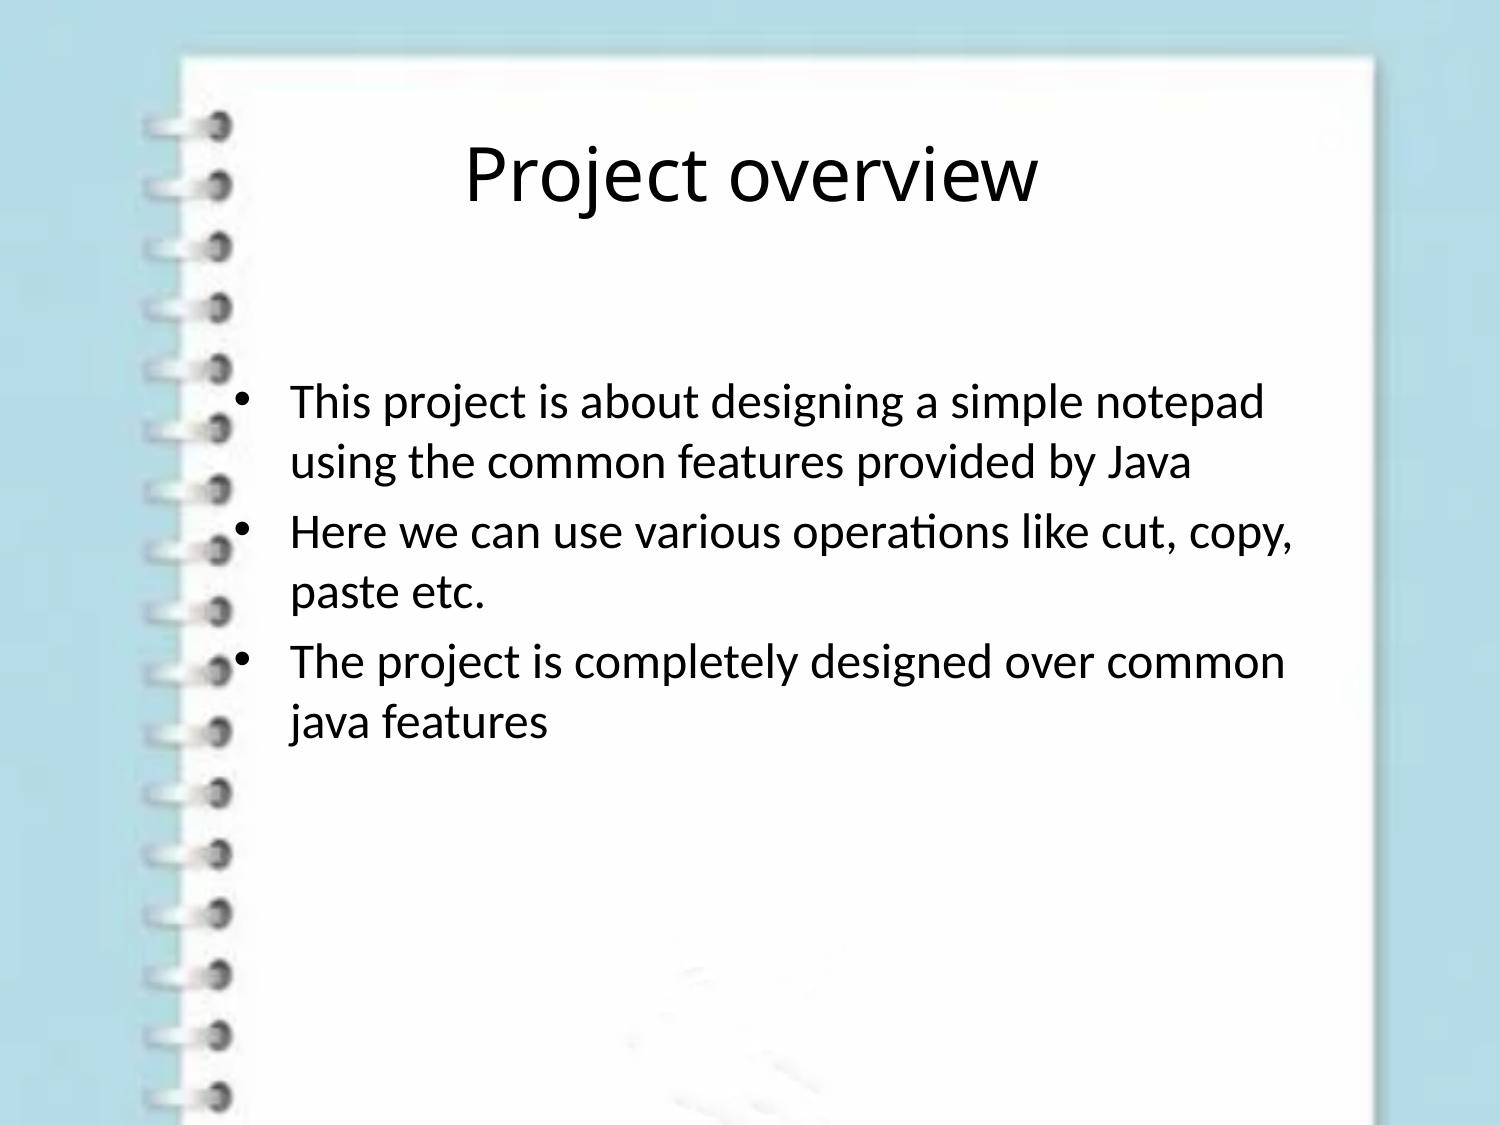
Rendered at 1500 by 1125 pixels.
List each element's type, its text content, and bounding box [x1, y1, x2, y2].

title Project overview [76, 78, 1427, 266]
picture [0, 0, 1500, 1125]
list This project is about designing a simple notepad using the common features provided by Java Here we can use various operations like cut, copy, paste etc. The project is completely designed over common java features [218, 290, 1317, 1000]
